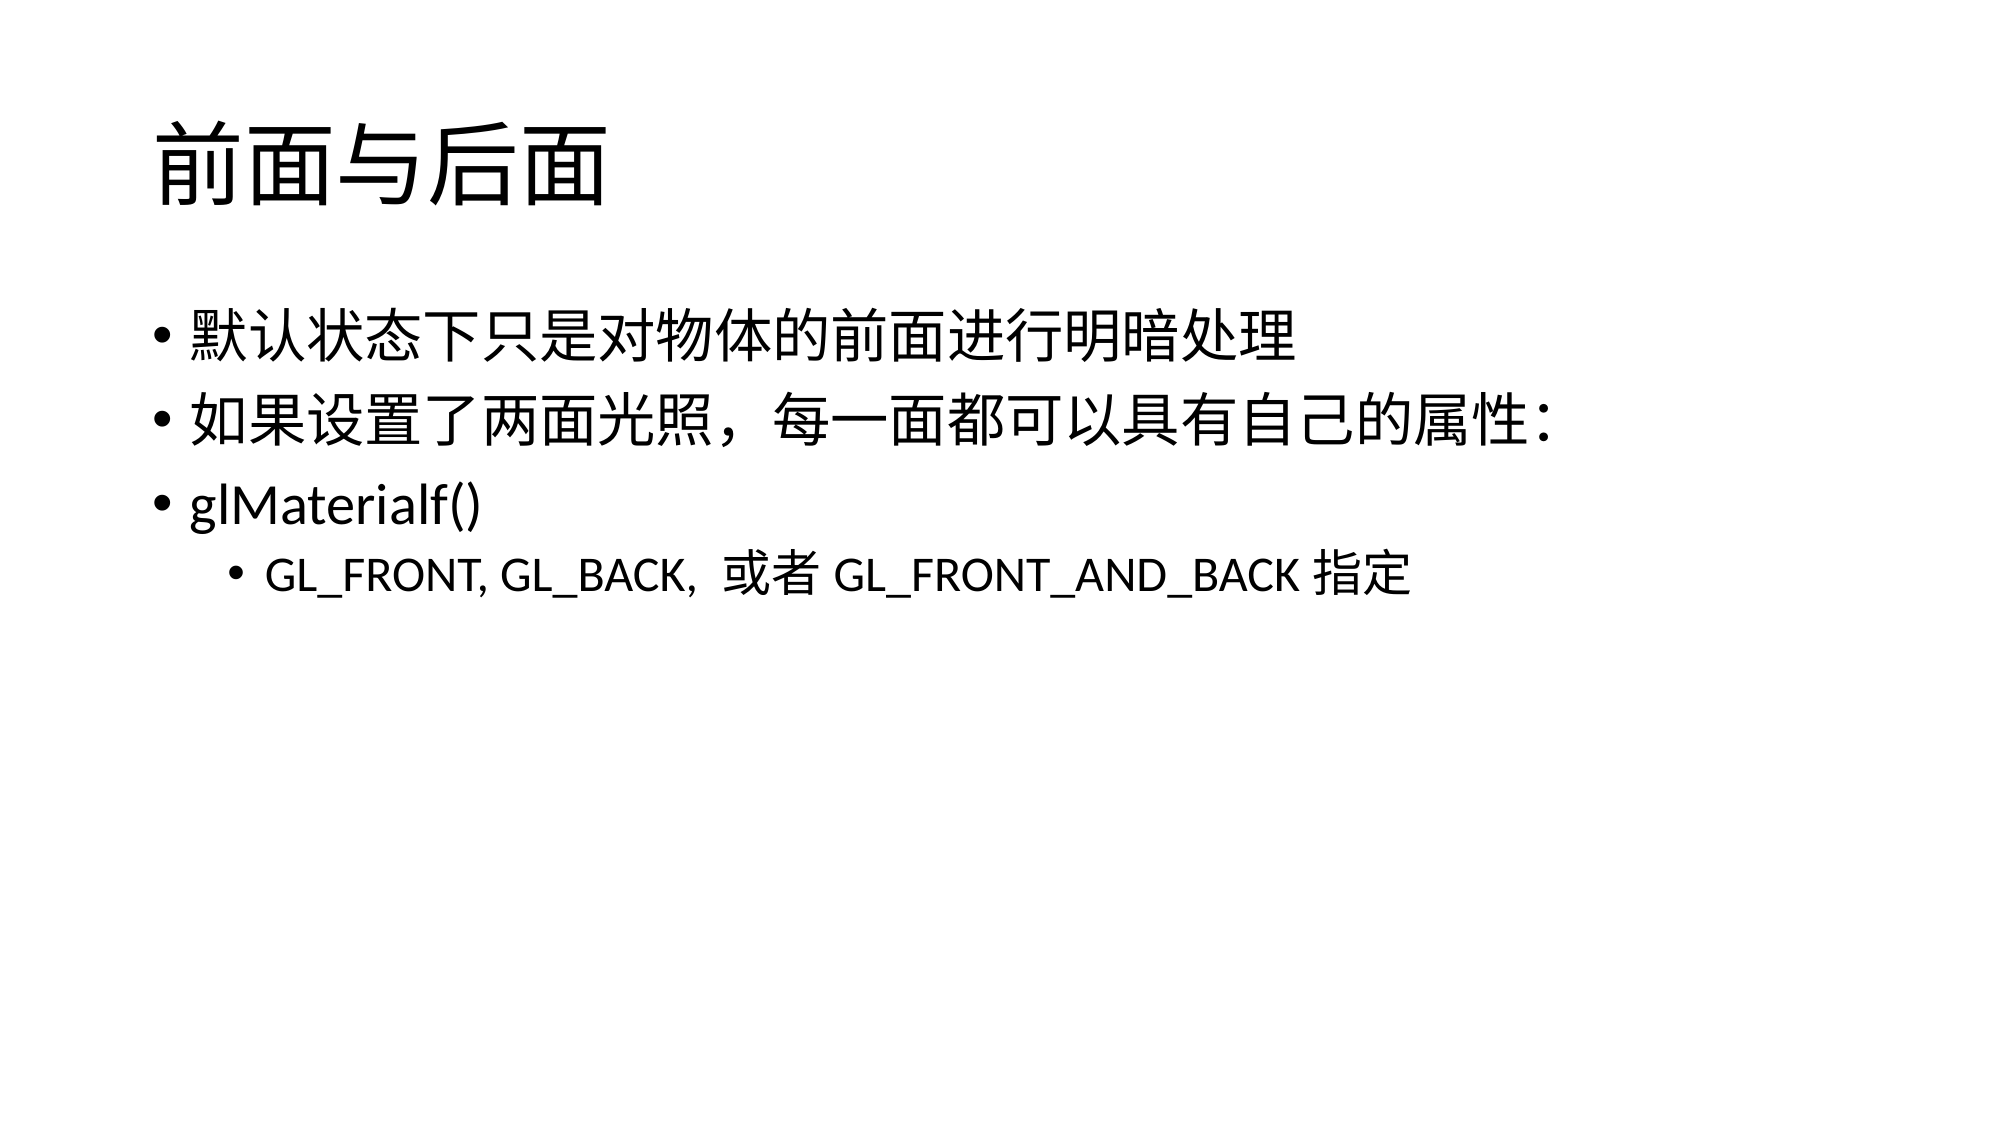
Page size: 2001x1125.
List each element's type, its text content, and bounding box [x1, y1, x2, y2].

list 默认状态下只是对物体的前面进行明暗处理 如果设置了两面光照，每一面都可以具有自己的属性： glMaterialf() GL_FRONT, GL_BACK, 或者GL_FRONT_AND_BACK指定 [137, 299, 1863, 1014]
title 前面与后面 [137, 59, 1863, 278]
